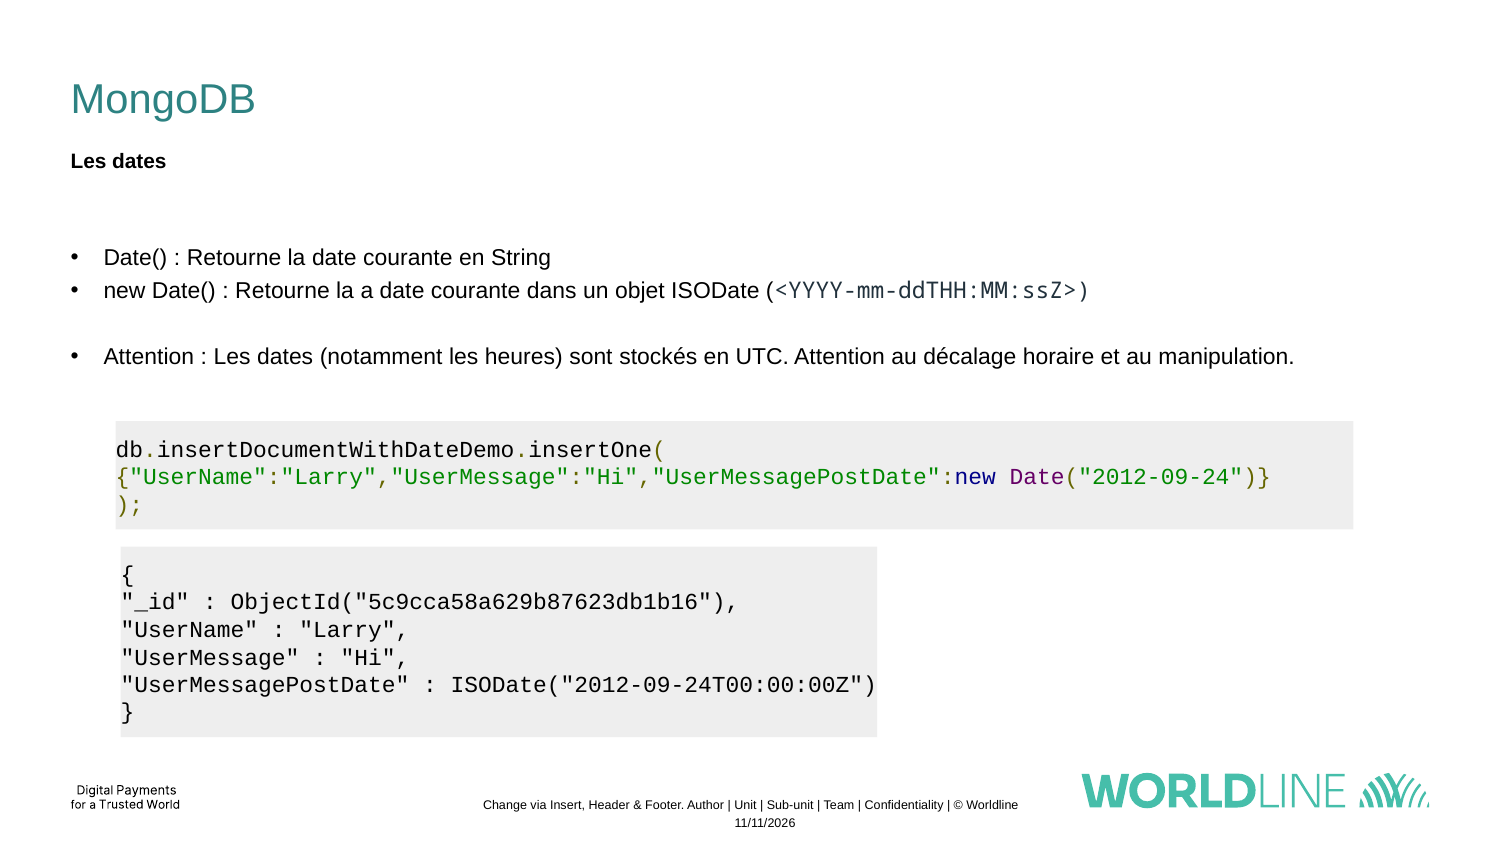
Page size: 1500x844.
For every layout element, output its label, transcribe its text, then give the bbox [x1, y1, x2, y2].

footer Change via Insert, Header & Footer. Author | Unit | Sub-unit | Team | Confidentiality | © Worldline [460, 799, 1042, 814]
title MongoDB [70, 74, 1430, 147]
text_box { "_id" : ObjectId("5c9cca58a629b87623db1b16"), "UserName" : "Larry", "UserMessage" : "Hi", "UserMessagePostDate" : ISODate("2012-09-24T00:00:00Z") } [120, 546, 878, 738]
list Date() : Retourne la date courante en String new Date() : Retourne la a date courante dans un objet ISODate (<YYYY-mm-ddTHH:MM:ssZ>) Attention : Les dates (notamment les heures) sont stockés en UTC. Attention au décalage horaire et au manipulation. [70, 237, 1430, 748]
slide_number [734, 817, 831, 832]
text_box db.insertDocumentWithDateDemo.insertOne( {"UserName":"Larry","UserMessage":"Hi","UserMessagePostDate":new Date("2012-09-24")} ); [115, 421, 1354, 530]
list Les dates [70, 147, 1430, 183]
